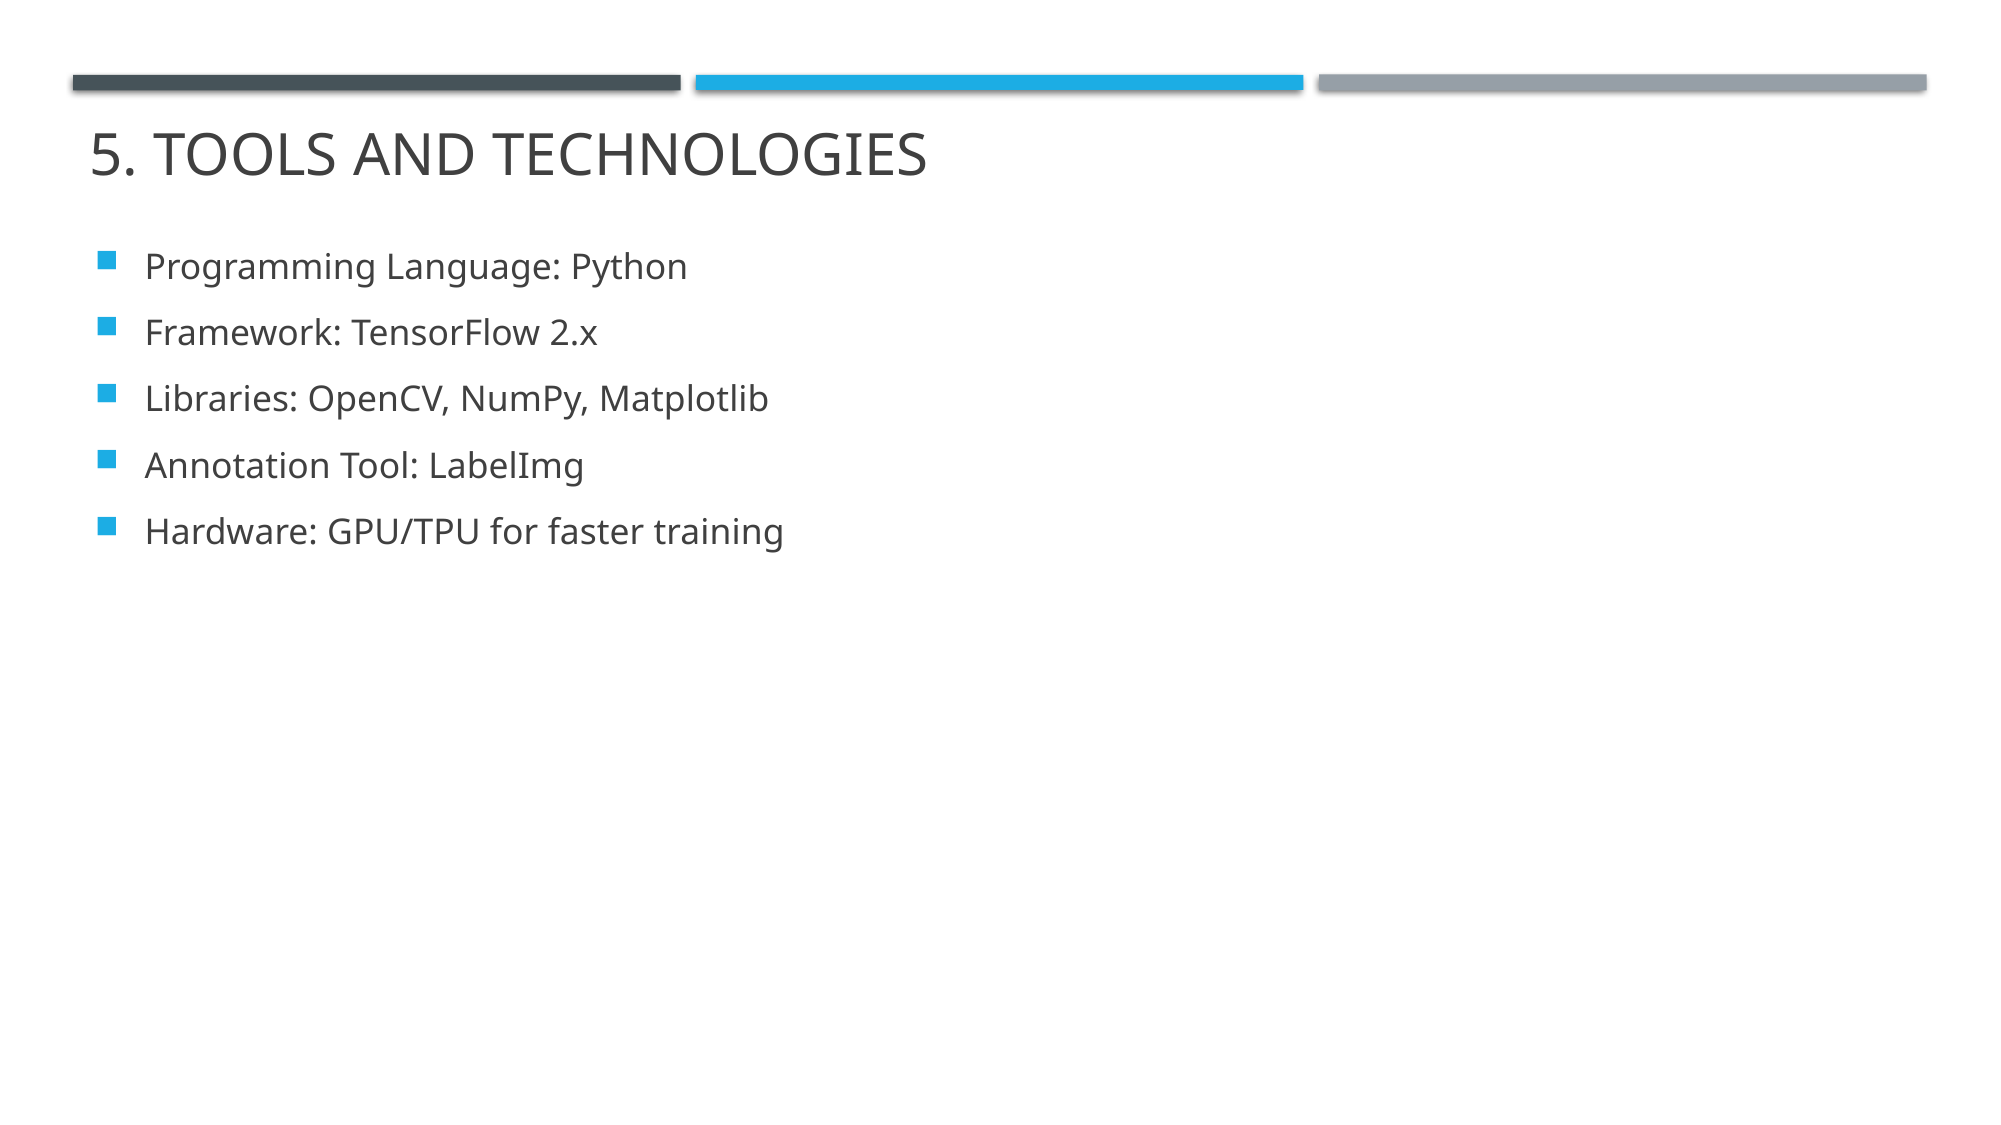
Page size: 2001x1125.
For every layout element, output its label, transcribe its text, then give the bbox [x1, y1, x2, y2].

title 5. Tools and Technologies [74, 0, 1884, 195]
list Programming Language: Python Framework: TensorFlow 2.x Libraries: OpenCV, NumPy, Matplotlib Annotation Tool: LabelImg Hardware: GPU/TPU for faster training [79, 97, 1889, 694]
